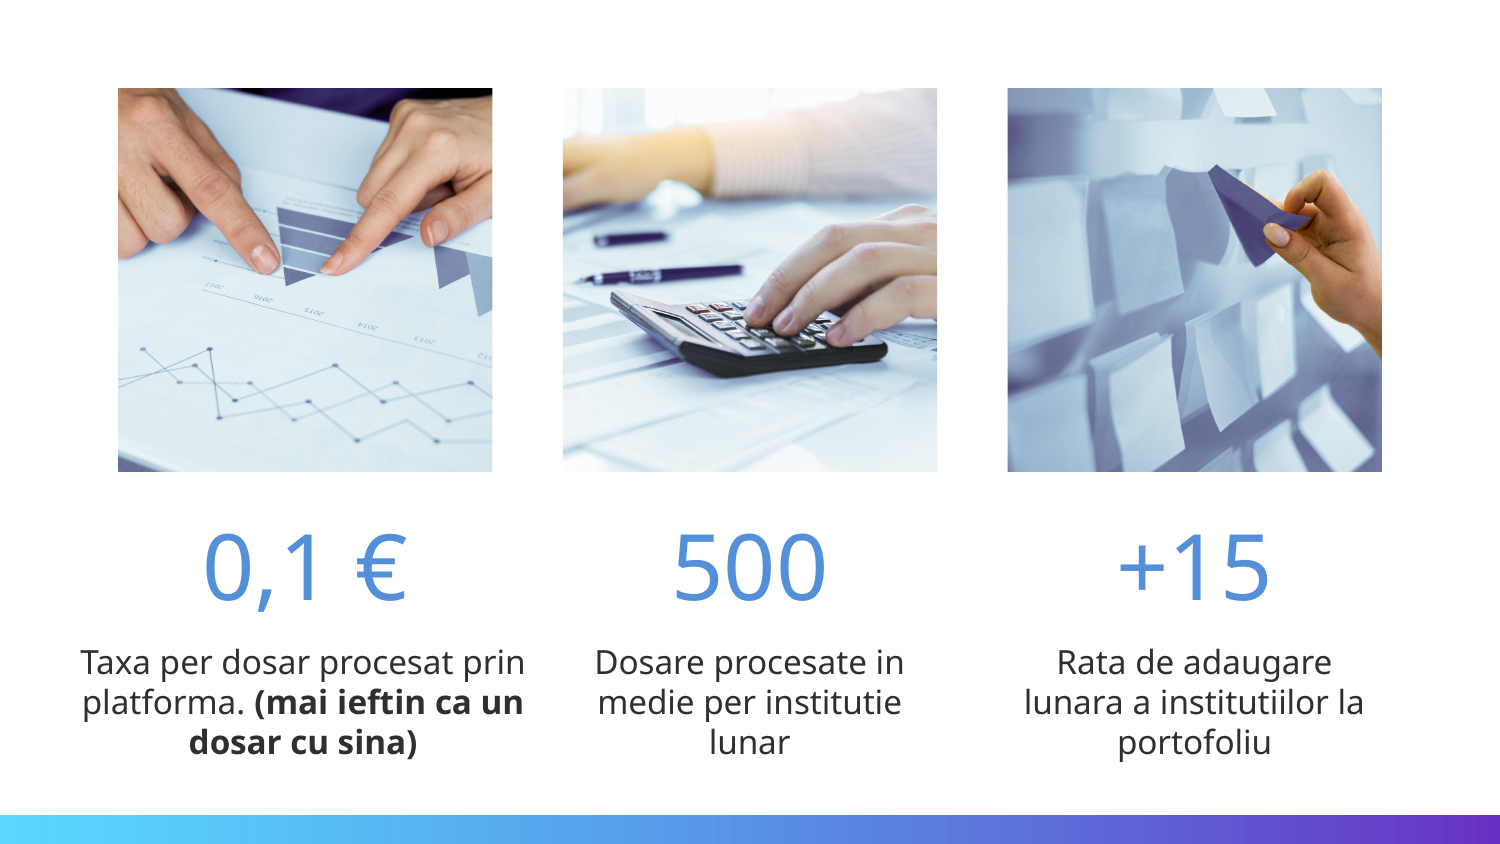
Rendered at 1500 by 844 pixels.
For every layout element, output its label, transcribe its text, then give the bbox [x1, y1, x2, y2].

picture [1007, 88, 1383, 472]
subtitle Rata de adaugare lunara a institutiilor la portofoliu [1007, 626, 1382, 784]
subtitle Taxa per dosar procesat prin platforma. (mai ieftin ca un dosar cu sina) [43, 626, 562, 784]
picture [562, 88, 938, 472]
title 500 [562, 480, 938, 626]
title 0,1 € [118, 480, 493, 626]
subtitle Dosare procesate in medie per institutie lunar [562, 626, 938, 784]
title +15 [1007, 480, 1382, 626]
picture [117, 88, 493, 472]
